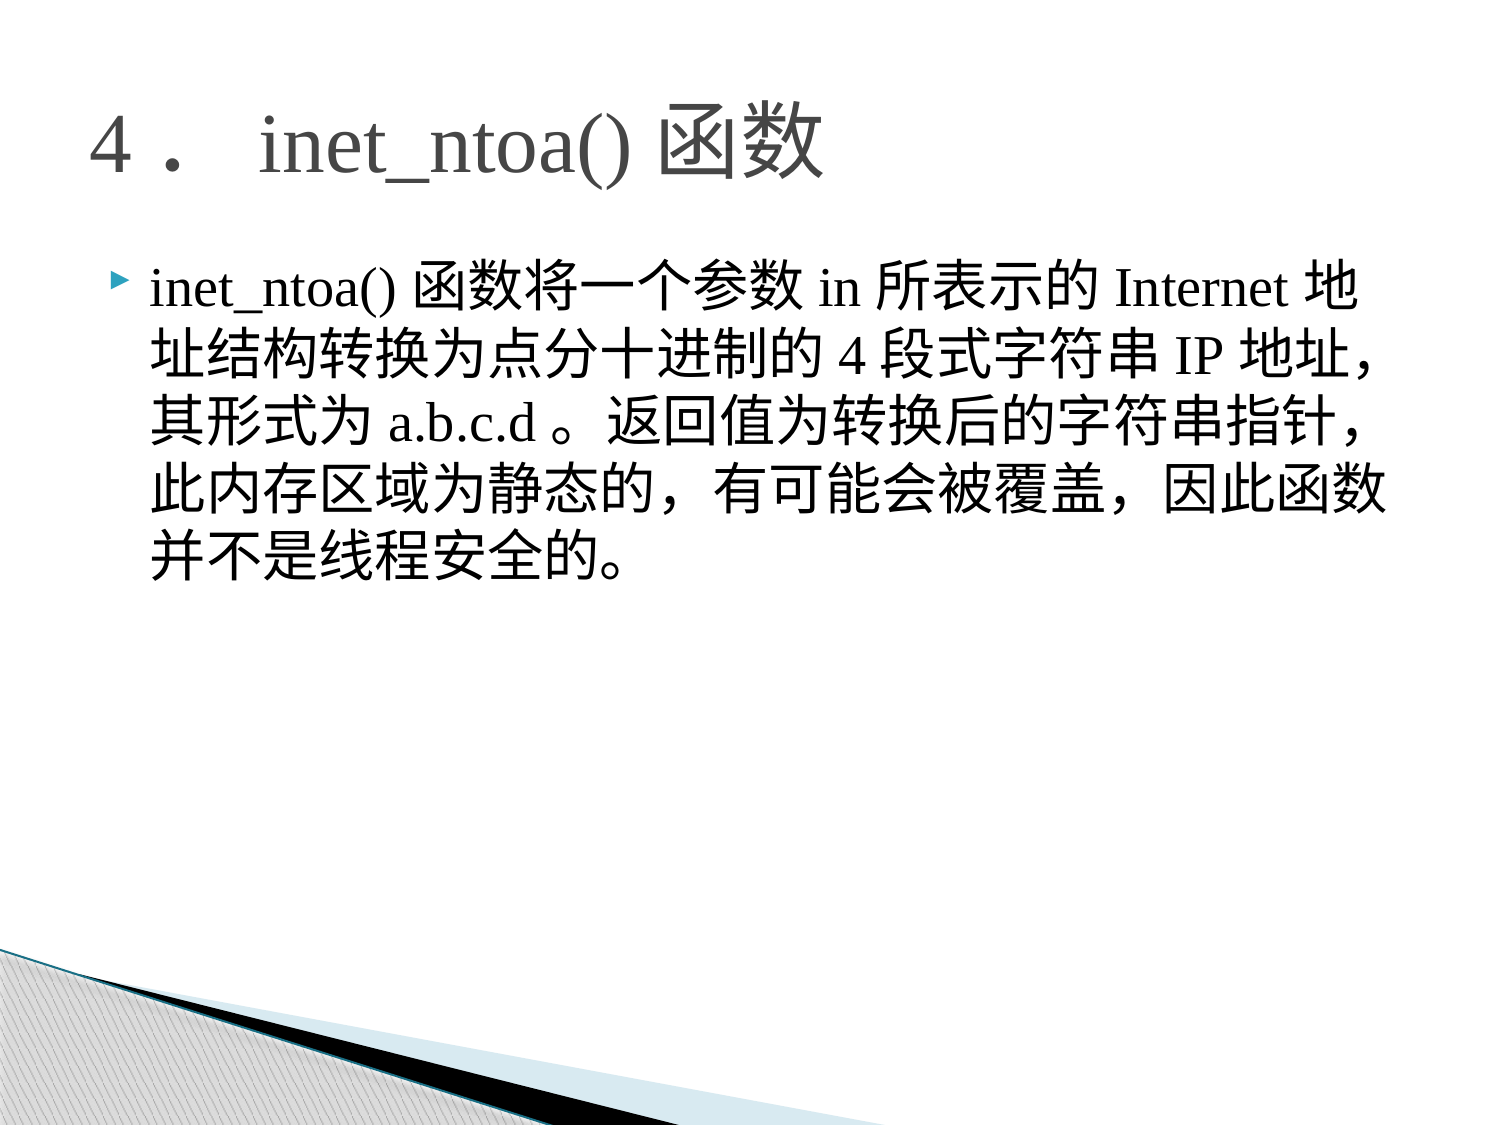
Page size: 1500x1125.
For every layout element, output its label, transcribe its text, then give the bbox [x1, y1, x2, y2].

title 4．inet_ntoa()函数 [75, 45, 1425, 233]
list inet_ntoa()函数将一个参数in所表示的Internet地址结构转换为点分十进制的4段式字符串IP地址，其形式为a.b.c.d。返回值为转换后的字符串指针，此内存区域为静态的，有可能会被覆盖，因此函数并不是线程安全的。 [75, 243, 1425, 986]
